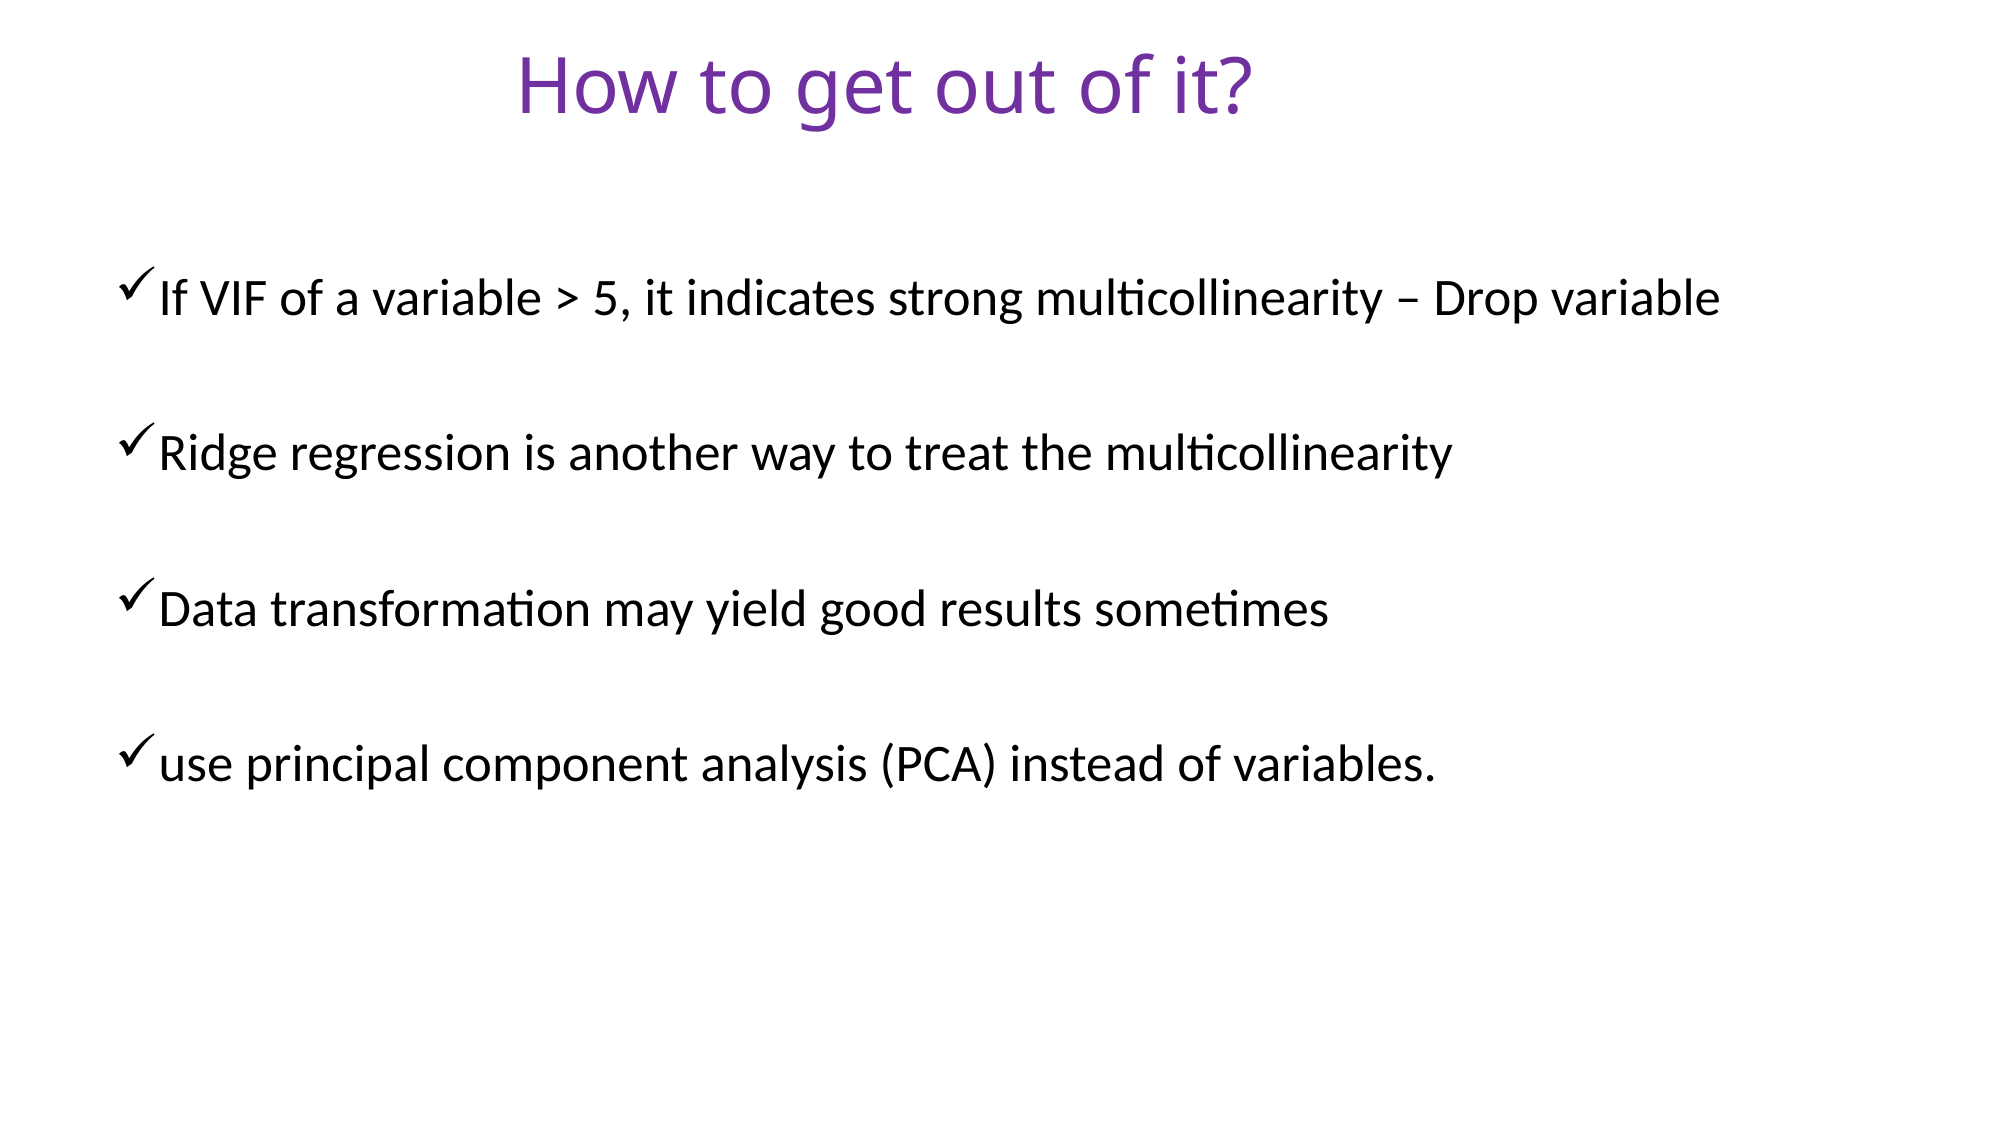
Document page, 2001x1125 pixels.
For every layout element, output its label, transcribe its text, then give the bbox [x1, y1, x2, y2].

title How to get out of it? [500, 12, 1434, 164]
list If VIF of a variable > 5, it indicates strong multicollinearity – Drop variable Ridge regression is another way to treat the multicollinearity Data transformation may yield good results sometimes use principal component analysis (PCA) instead of variables. [99, 262, 1784, 880]
